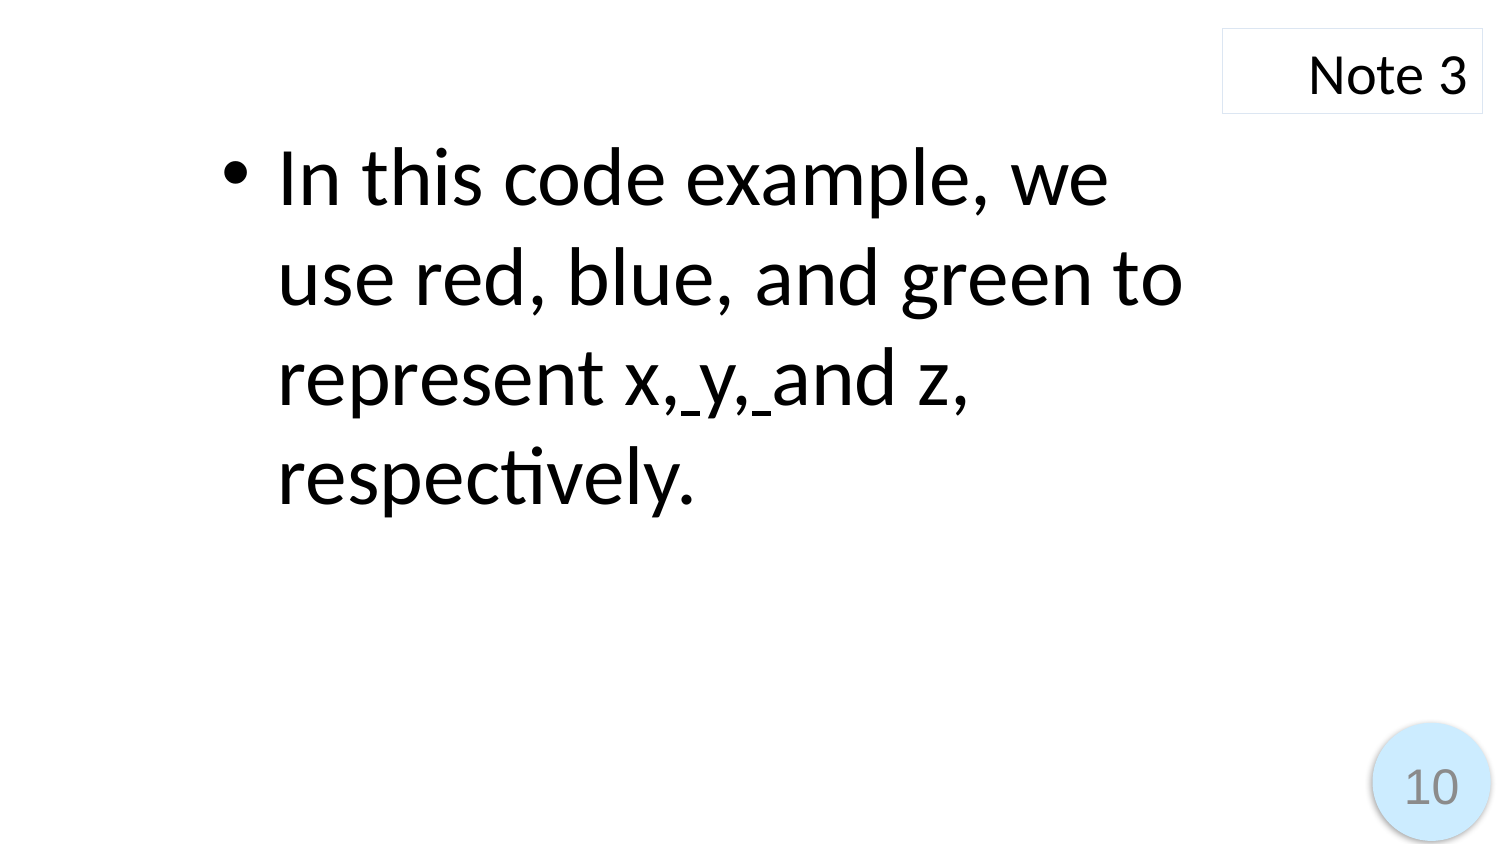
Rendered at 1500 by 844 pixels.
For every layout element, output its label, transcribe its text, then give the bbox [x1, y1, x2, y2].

text_box Note 3 [1222, 28, 1483, 114]
list In this code example, we use red, blue, and green to represent x, y, and z, respectively. [206, 114, 1235, 796]
slide_number 10 [1372, 762, 1491, 807]
